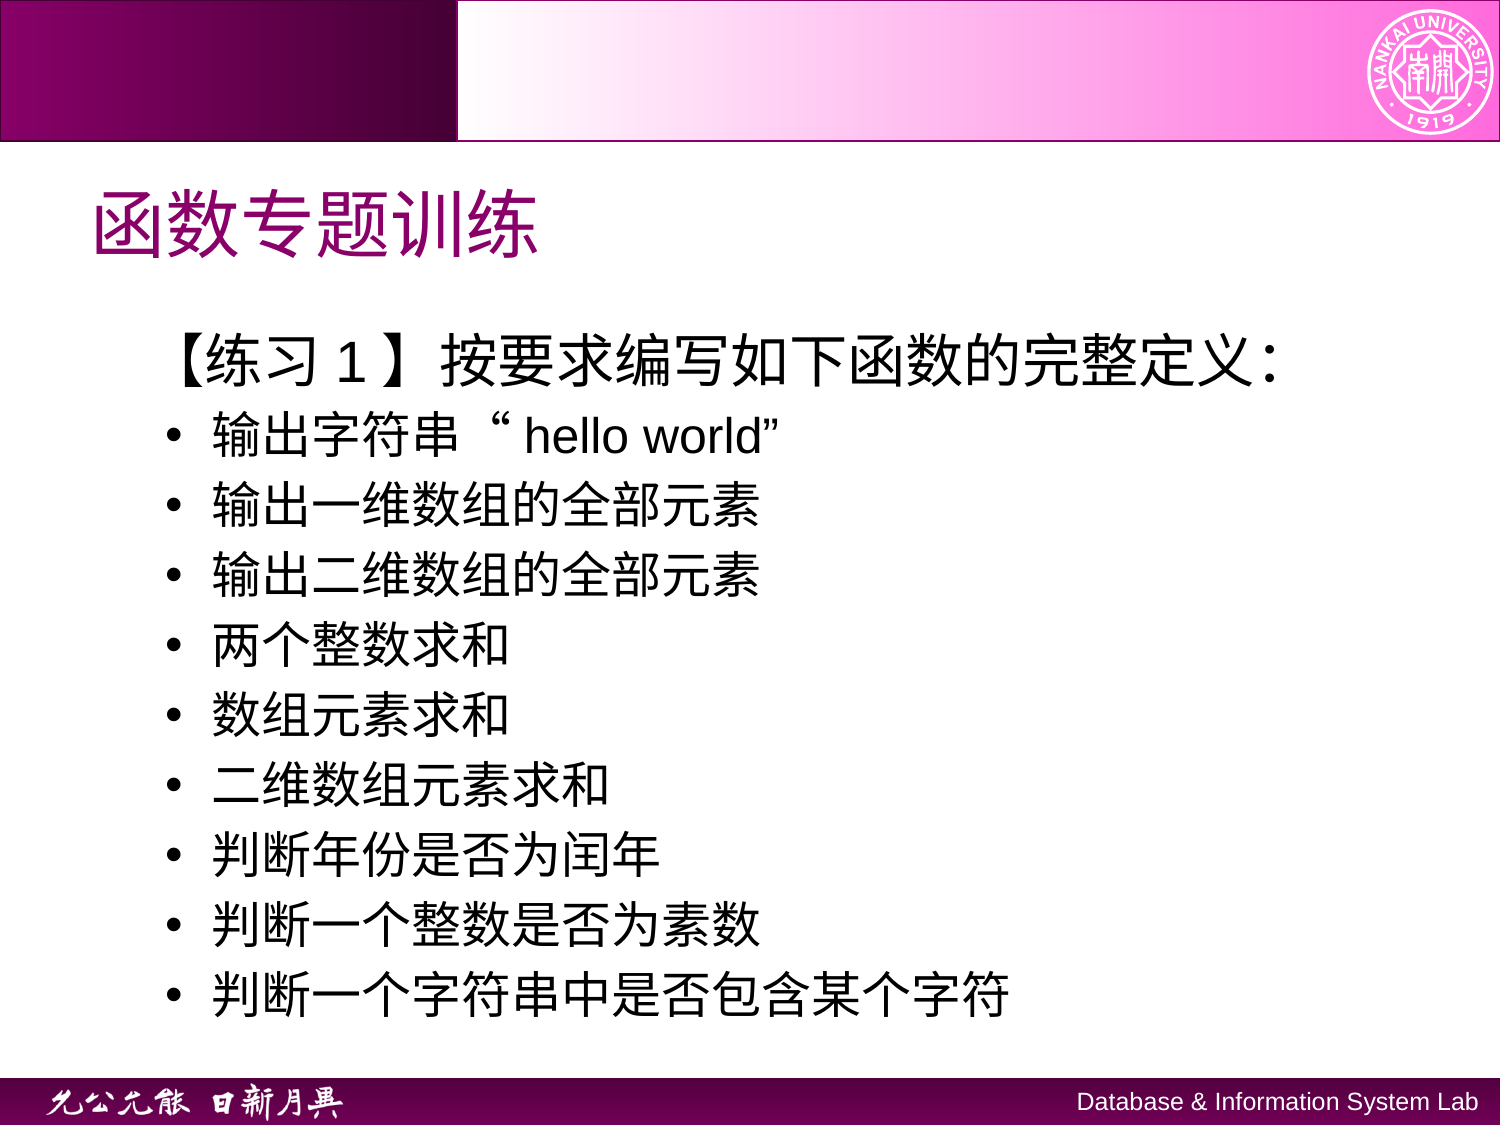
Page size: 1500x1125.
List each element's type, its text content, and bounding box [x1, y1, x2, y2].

picture [35, 1081, 356, 1122]
list 【练习1】按要求编写如下函数的完整定义： 输出字符串“hello world” 输出一维数组的全部元素 输出二维数组的全部元素 两个整数求和 数组元素求和 二维数组元素求和 判断年份是否为闰年 判断一个整数是否为素数 判断一个字符串中是否包含某个字符 [74, 316, 1426, 1055]
title 函数专题训练 [74, 163, 1426, 282]
